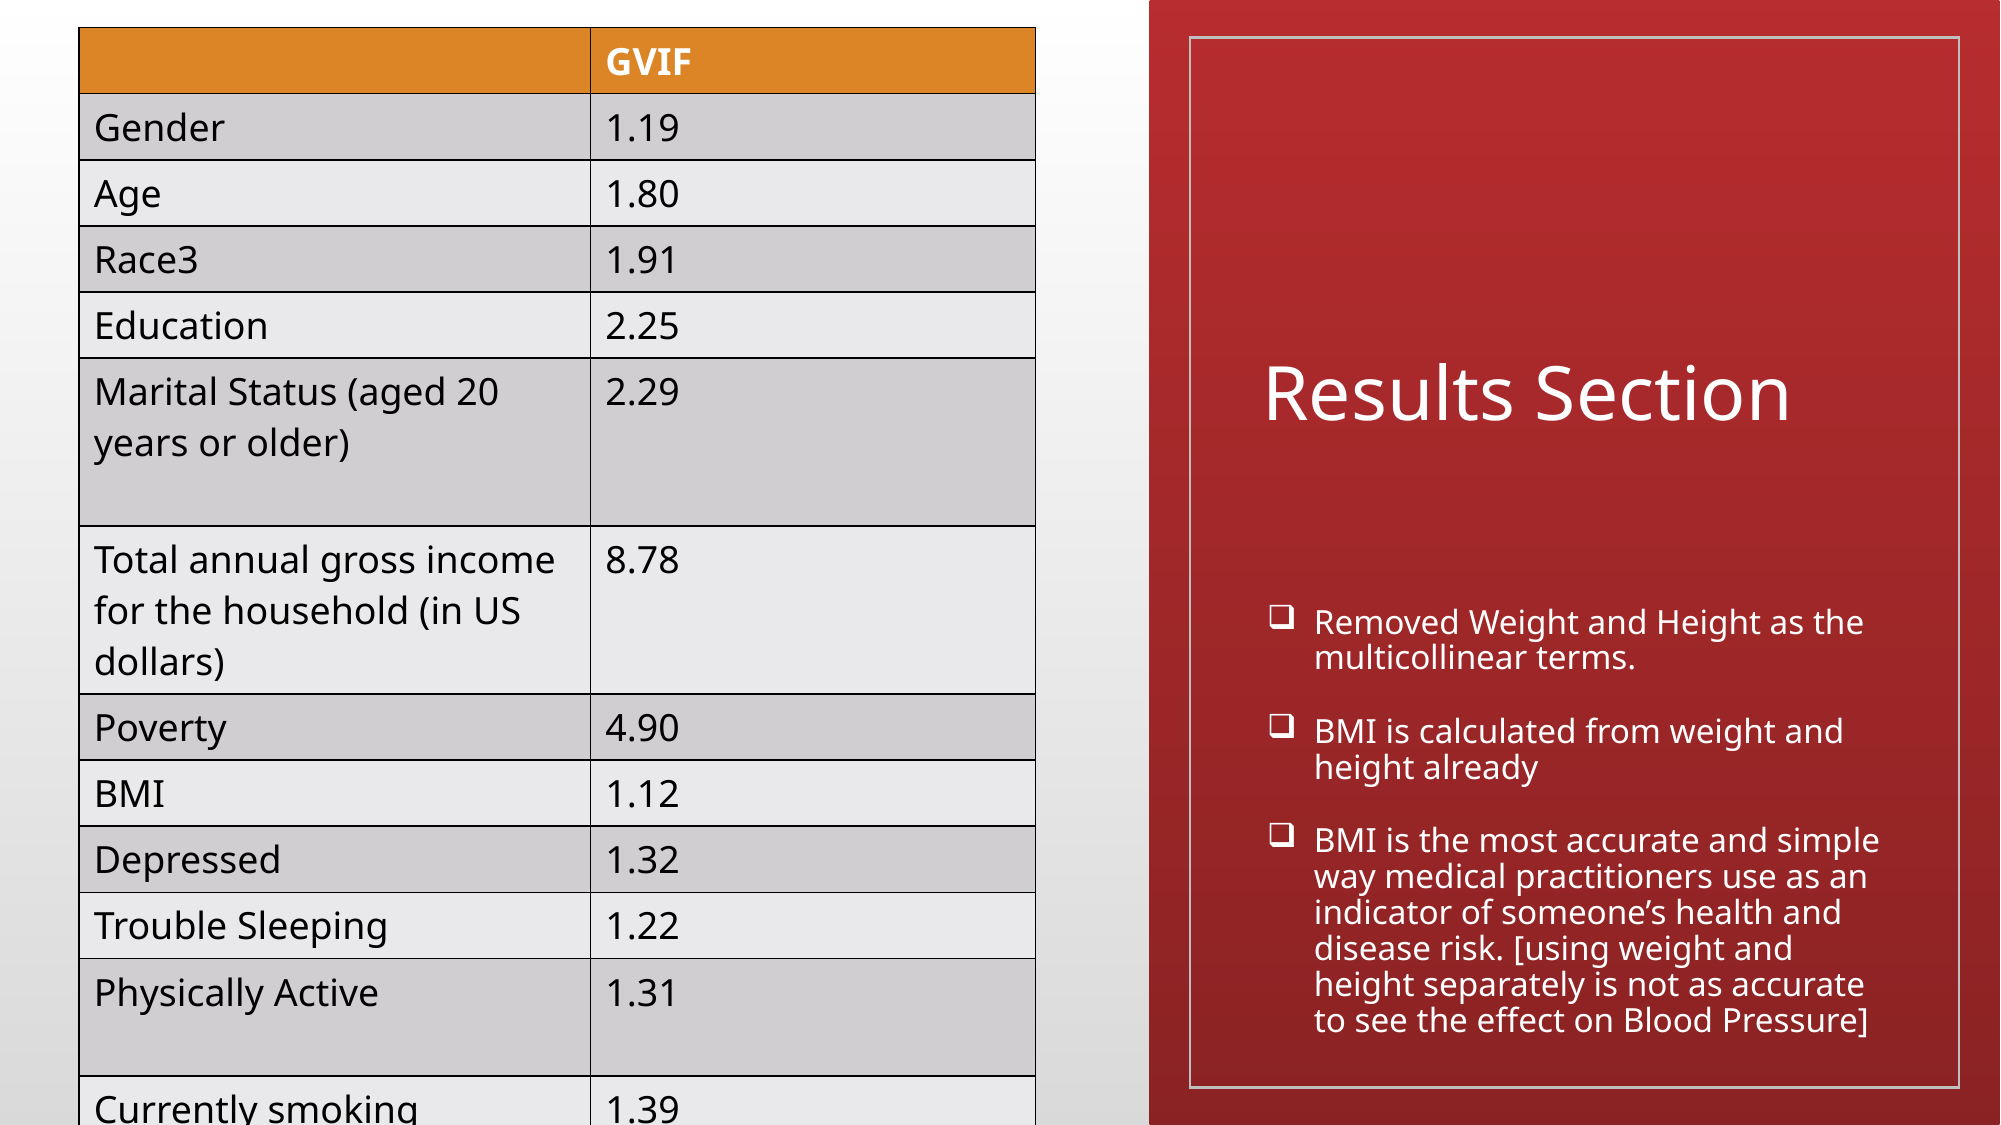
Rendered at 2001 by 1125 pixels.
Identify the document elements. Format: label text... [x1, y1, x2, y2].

table_cell Physically Active [80, 959, 590, 1075]
table_cell Race3 [80, 227, 590, 291]
table_header [80, 28, 590, 93]
table_cell 1.12 [591, 761, 1035, 825]
table_header GVIF [591, 28, 1035, 93]
list Removed Weight and Height as the multicollinear terms. BMI is calculated from weight and height already BMI is the most accurate and simple way medical practitioners use as an indicator of someone’s health and disease risk. [using weight and height separately is not as accurate to see the effect on Blood Pressure] [1252, 597, 1898, 1050]
table_cell Education [80, 293, 590, 357]
table_cell Poverty [80, 695, 590, 759]
table_cell 1.80 [591, 161, 1035, 225]
table_cell Currently smoking cigarettes regularly [80, 1077, 590, 1125]
table_cell 1.39 [591, 1077, 1035, 1125]
table_cell 8.78 [591, 527, 1035, 693]
table_cell 1.31 [591, 959, 1035, 1075]
table_cell Gender [80, 94, 590, 159]
table_cell 2.29 [591, 359, 1035, 525]
table_cell Trouble Sleeping [80, 893, 590, 958]
title Results Section [1247, 156, 1893, 444]
table_cell 4.90 [591, 695, 1035, 759]
table_cell 2.25 [591, 293, 1035, 357]
table_cell Marital Status (aged 20 years or older) [80, 359, 590, 525]
table_cell 1.32 [591, 827, 1035, 892]
table_cell Age [80, 161, 590, 225]
table_cell 1.19 [591, 94, 1035, 159]
table_cell 1.22 [591, 893, 1035, 958]
table_cell 1.91 [591, 227, 1035, 291]
table_cell Depressed [80, 827, 590, 892]
table_cell Total annual gross income for the household (in US dollars) [80, 527, 590, 693]
table_cell BMI [80, 761, 590, 825]
